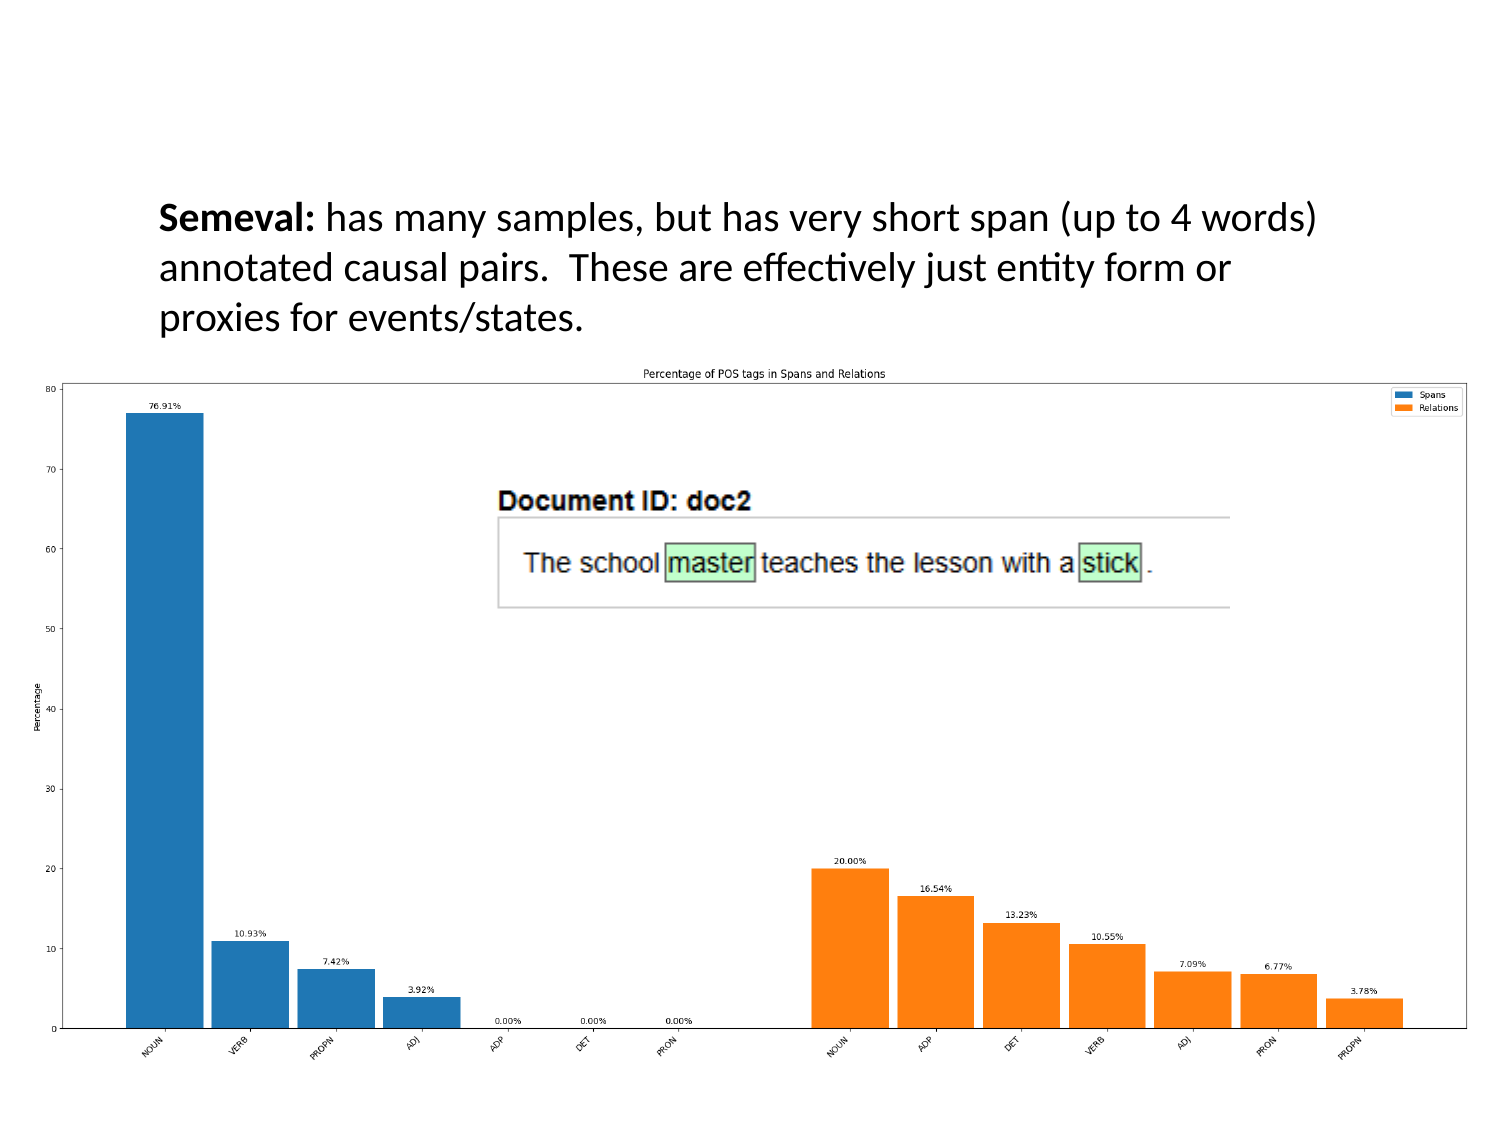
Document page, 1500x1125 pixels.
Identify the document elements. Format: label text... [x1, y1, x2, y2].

text_box Semeval: has many samples, but has very short span (up to 4 words) annotated causal pairs. These are effectively just entity form or proxies for events/states. [144, 182, 1355, 348]
picture [0, 350, 1490, 1086]
